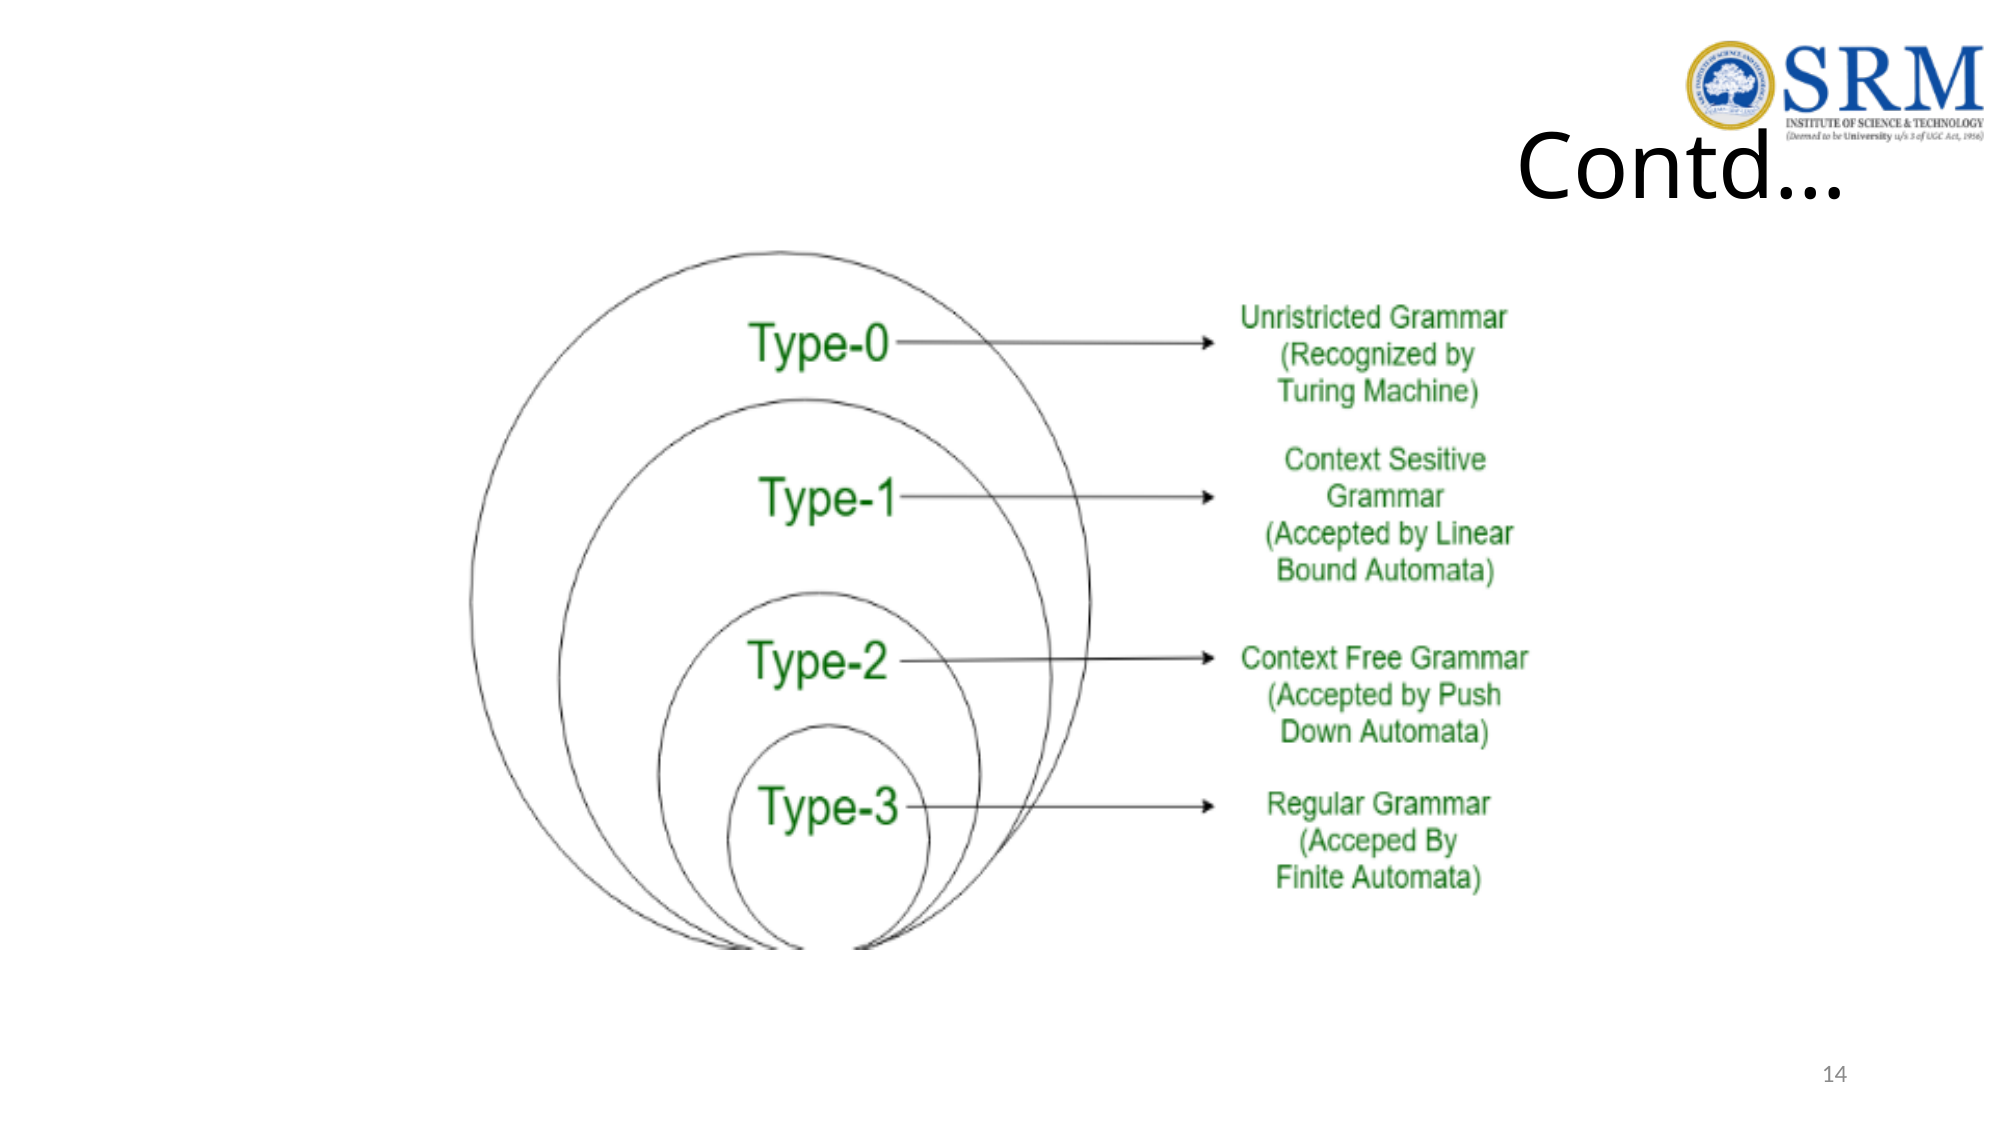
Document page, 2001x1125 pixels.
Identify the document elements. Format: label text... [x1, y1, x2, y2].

slide_number 14 [1412, 1042, 1863, 1103]
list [399, 249, 1538, 950]
picture [1674, 0, 1993, 182]
title Contd… [137, 59, 1863, 278]
